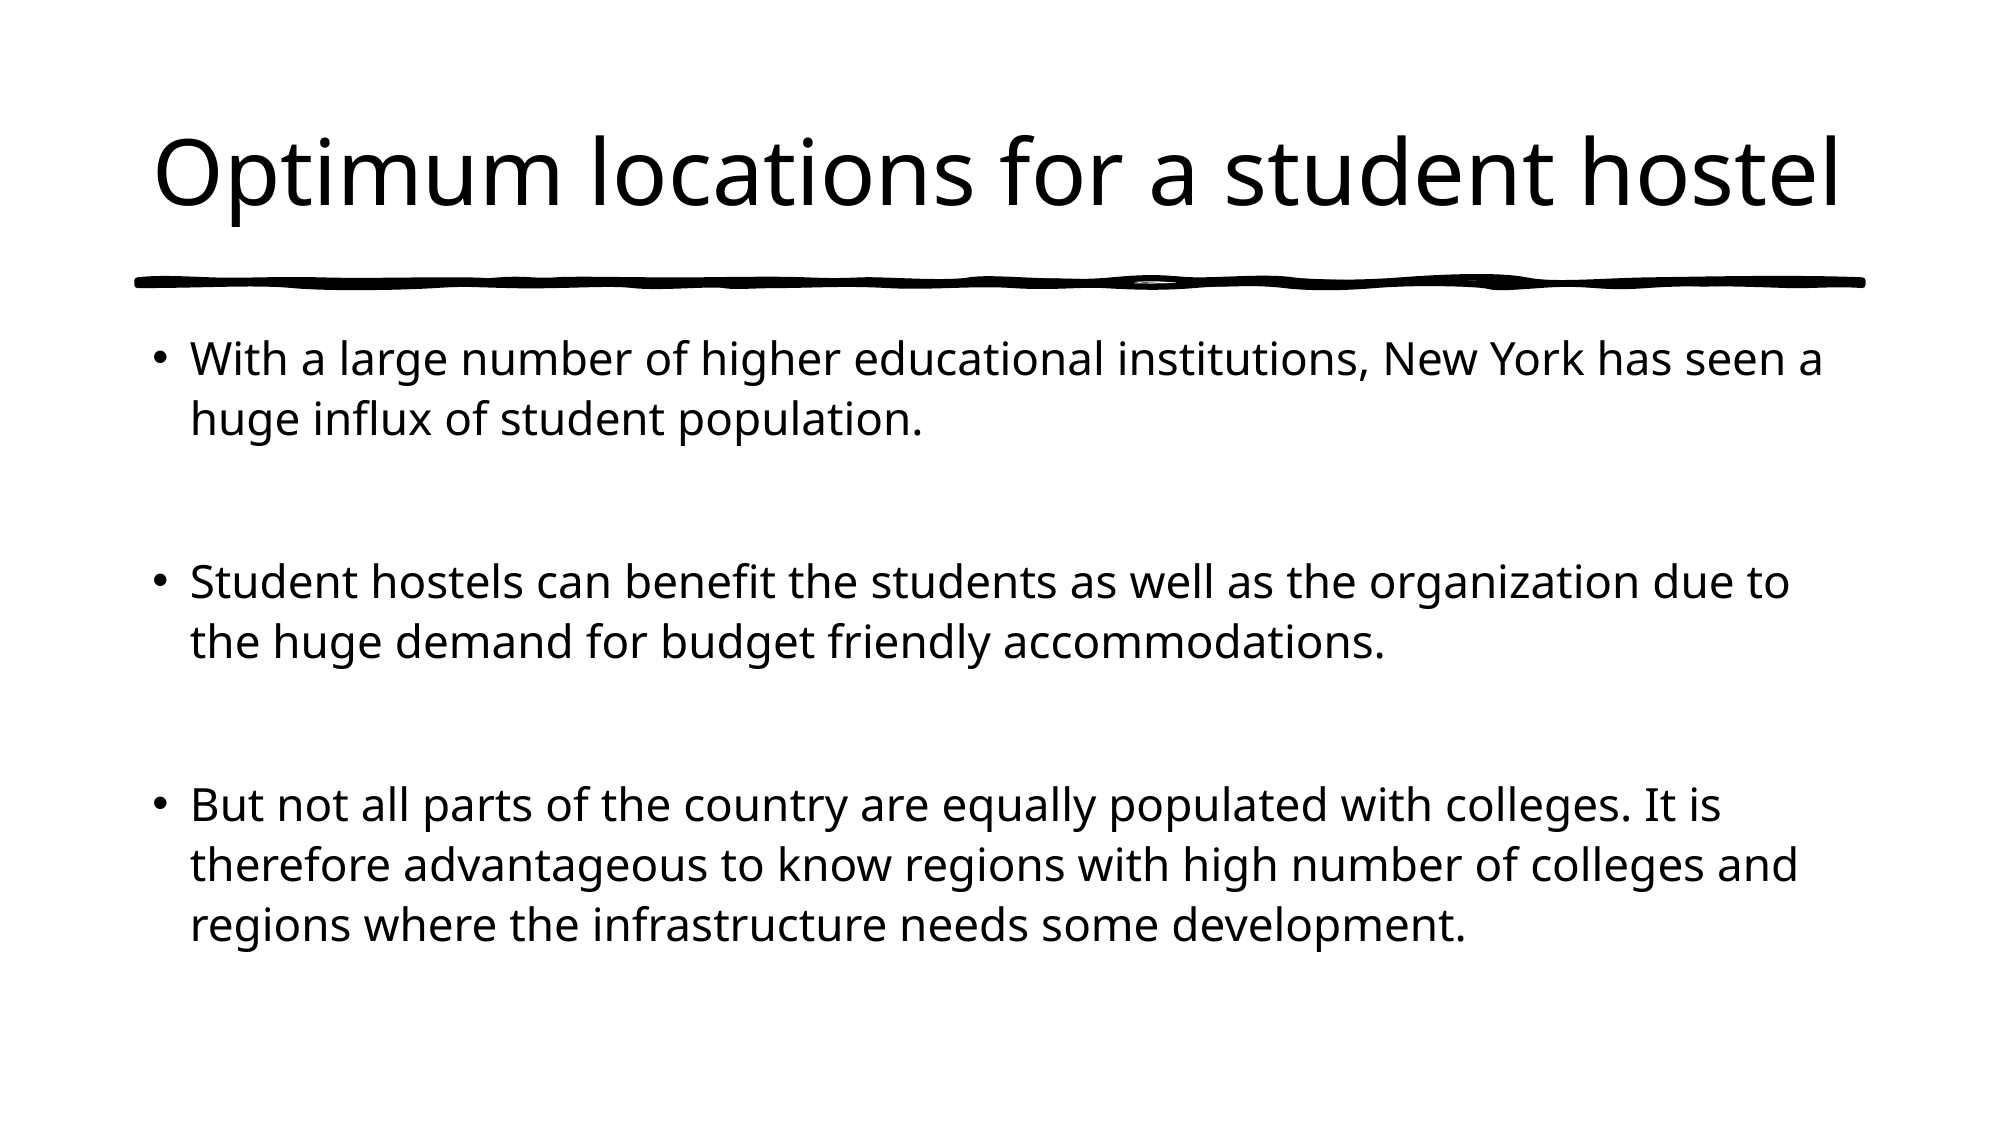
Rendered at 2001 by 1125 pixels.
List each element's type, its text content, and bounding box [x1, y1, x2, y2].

title Optimum locations for a student hostel [137, 59, 1863, 278]
list With a large number of higher educational institutions, New York has seen a huge influx of student population. Student hostels can benefit the students as well as the organization due to the huge demand for budget friendly accommodations. But not all parts of the country are equally populated with colleges. It is therefore advantageous to know regions with high number of colleges and regions where the infrastructure needs some development. [137, 316, 1863, 1014]
